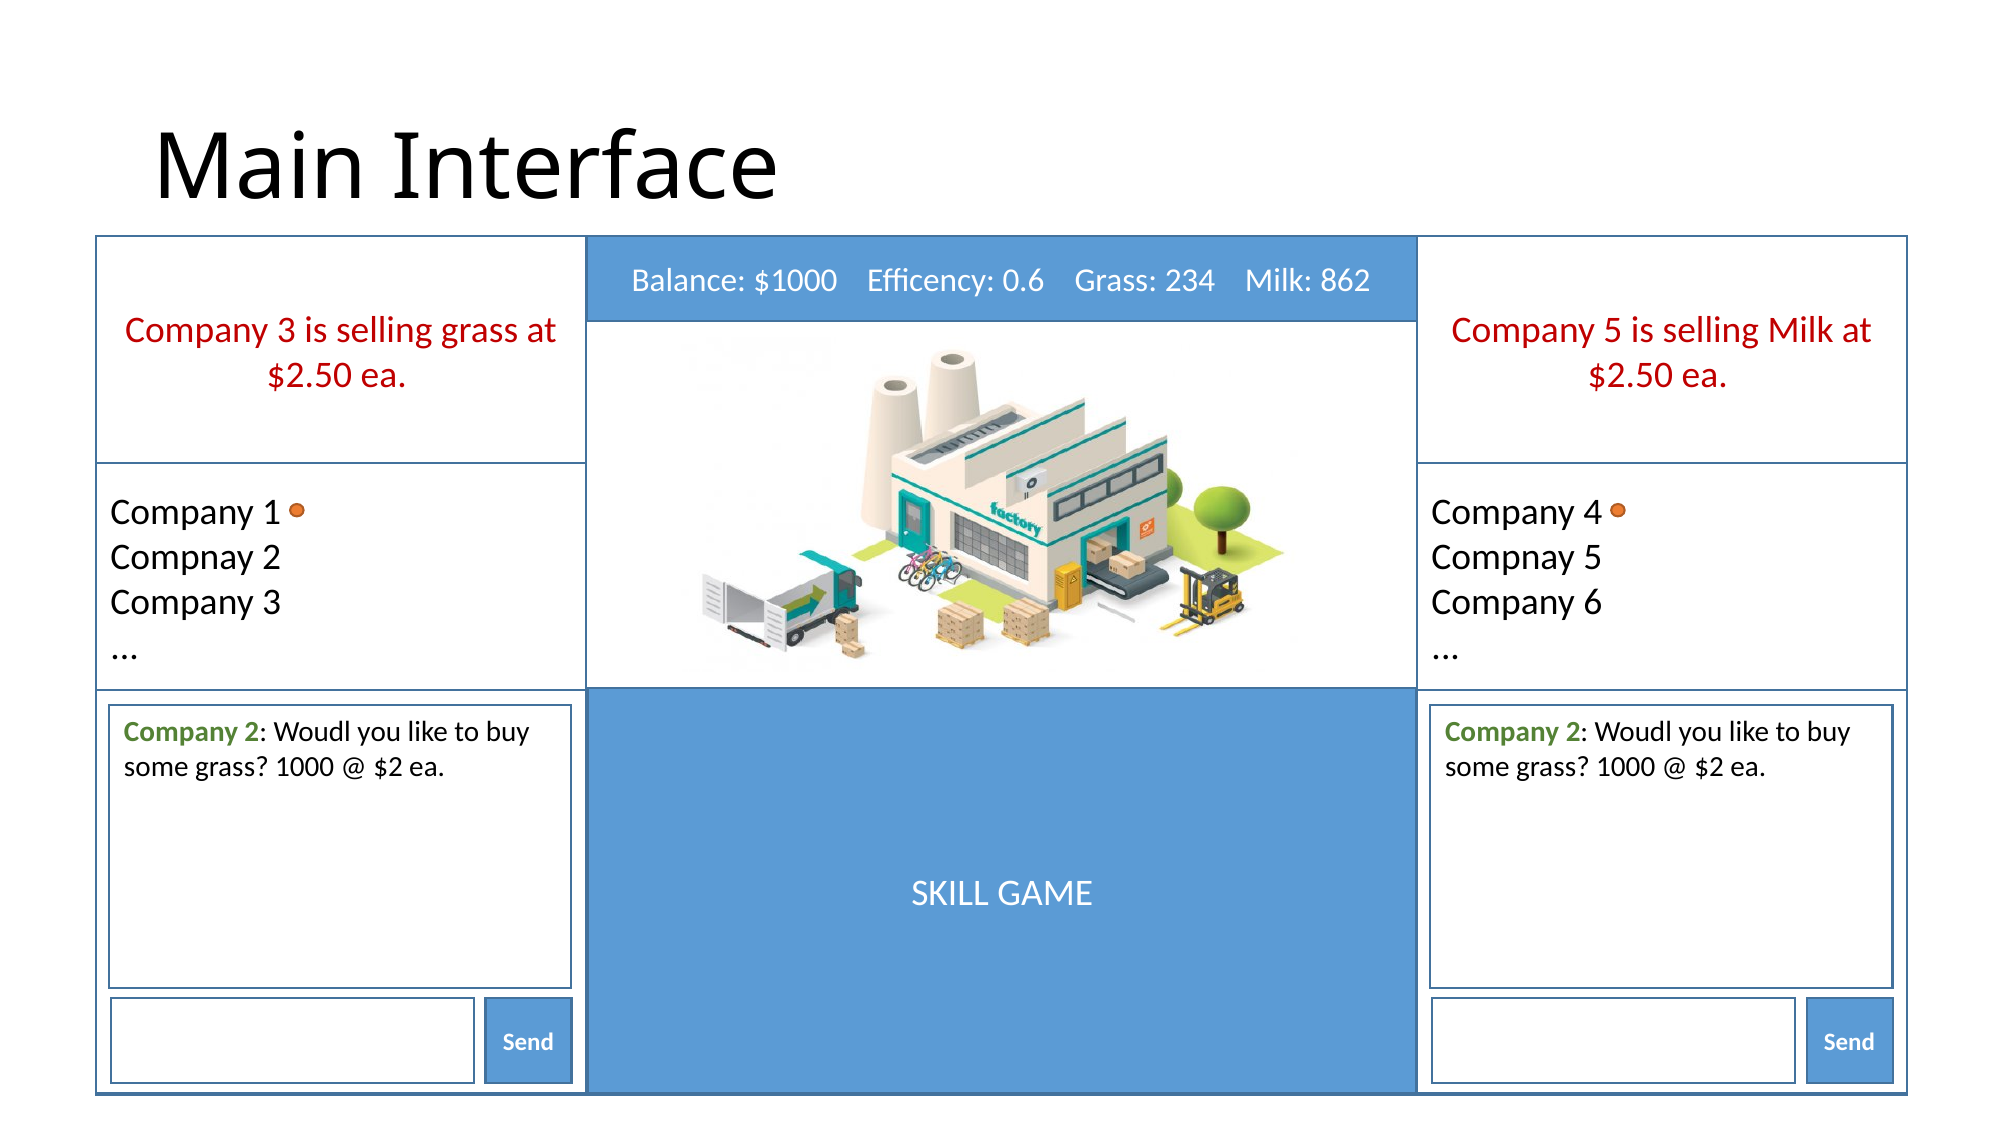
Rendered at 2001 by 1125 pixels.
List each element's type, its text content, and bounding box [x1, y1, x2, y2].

text_box Company 2: Woudl you like to buy some grass? 1000 @ $2 ea. [108, 704, 572, 989]
text_box SKILL GAME [587, 687, 1417, 1094]
text_box [1416, 689, 1908, 1095]
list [681, 337, 1307, 672]
text_box Send [1806, 997, 1894, 1084]
text_box [1431, 997, 1796, 1084]
text_box Company 2: Woudl you like to buy some grass? 1000 @ $2 ea. [1429, 704, 1894, 989]
text_box Balance: $1000 Efficency: 0.6 Grass: 234 Milk: 862 [586, 235, 1418, 322]
text_box Send [484, 997, 573, 1084]
text_box [95, 689, 587, 1095]
text_box [1610, 502, 1626, 518]
text_box Company 1 Compnay 2 Company 3 ... [95, 462, 587, 689]
text_box [587, 322, 1416, 687]
title Main Interface [137, 59, 1863, 235]
text_box Company 4 Compnay 5 Company 6 ... [1416, 462, 1908, 689]
text_box Company 3 is selling grass at $2.50 ea. [95, 235, 587, 462]
text_box [289, 502, 305, 518]
text_box Company 5 is selling Milk at $2.50 ea. [1416, 235, 1908, 462]
text_box [110, 997, 475, 1084]
